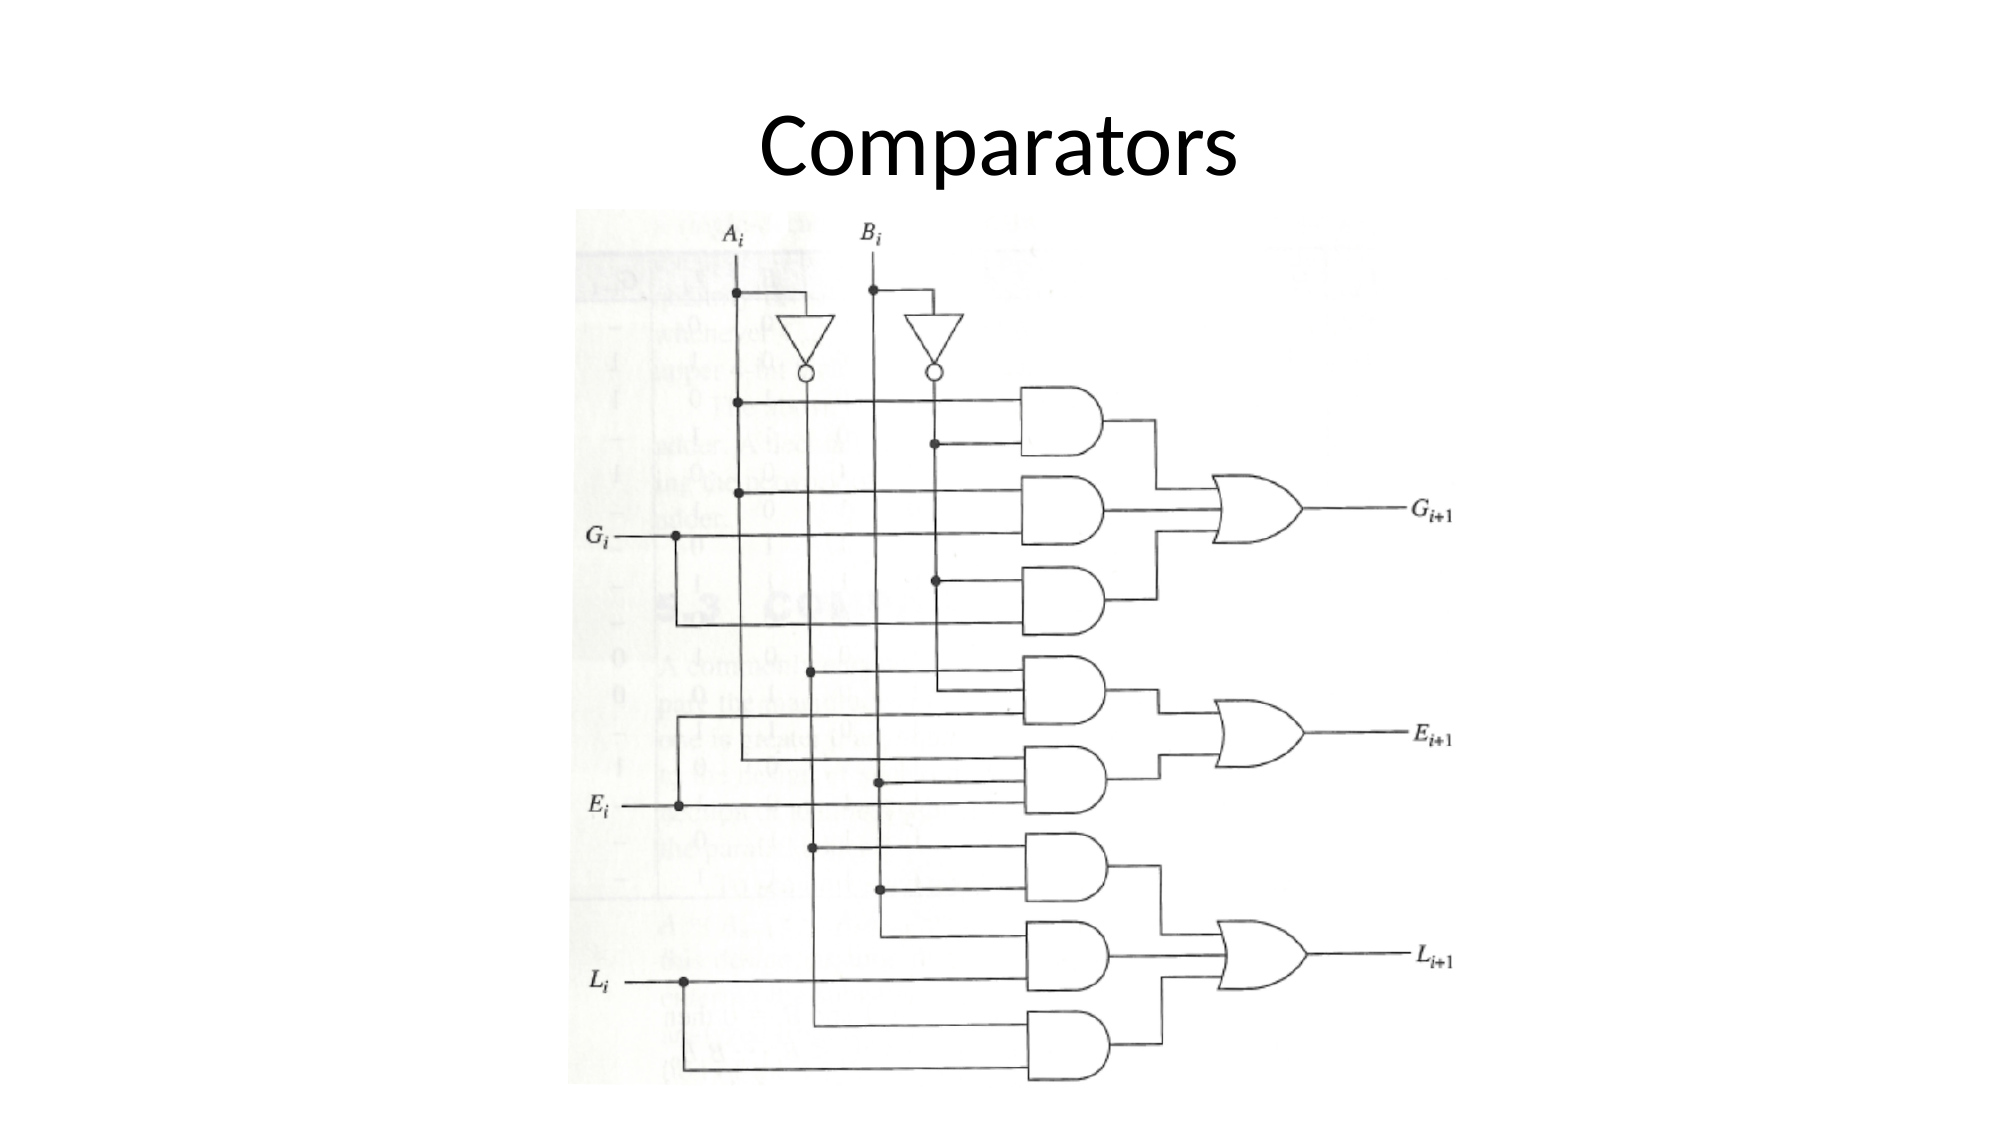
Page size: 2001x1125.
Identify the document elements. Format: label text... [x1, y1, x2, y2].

title Comparators [99, 45, 1900, 233]
picture [568, 203, 1467, 1097]
